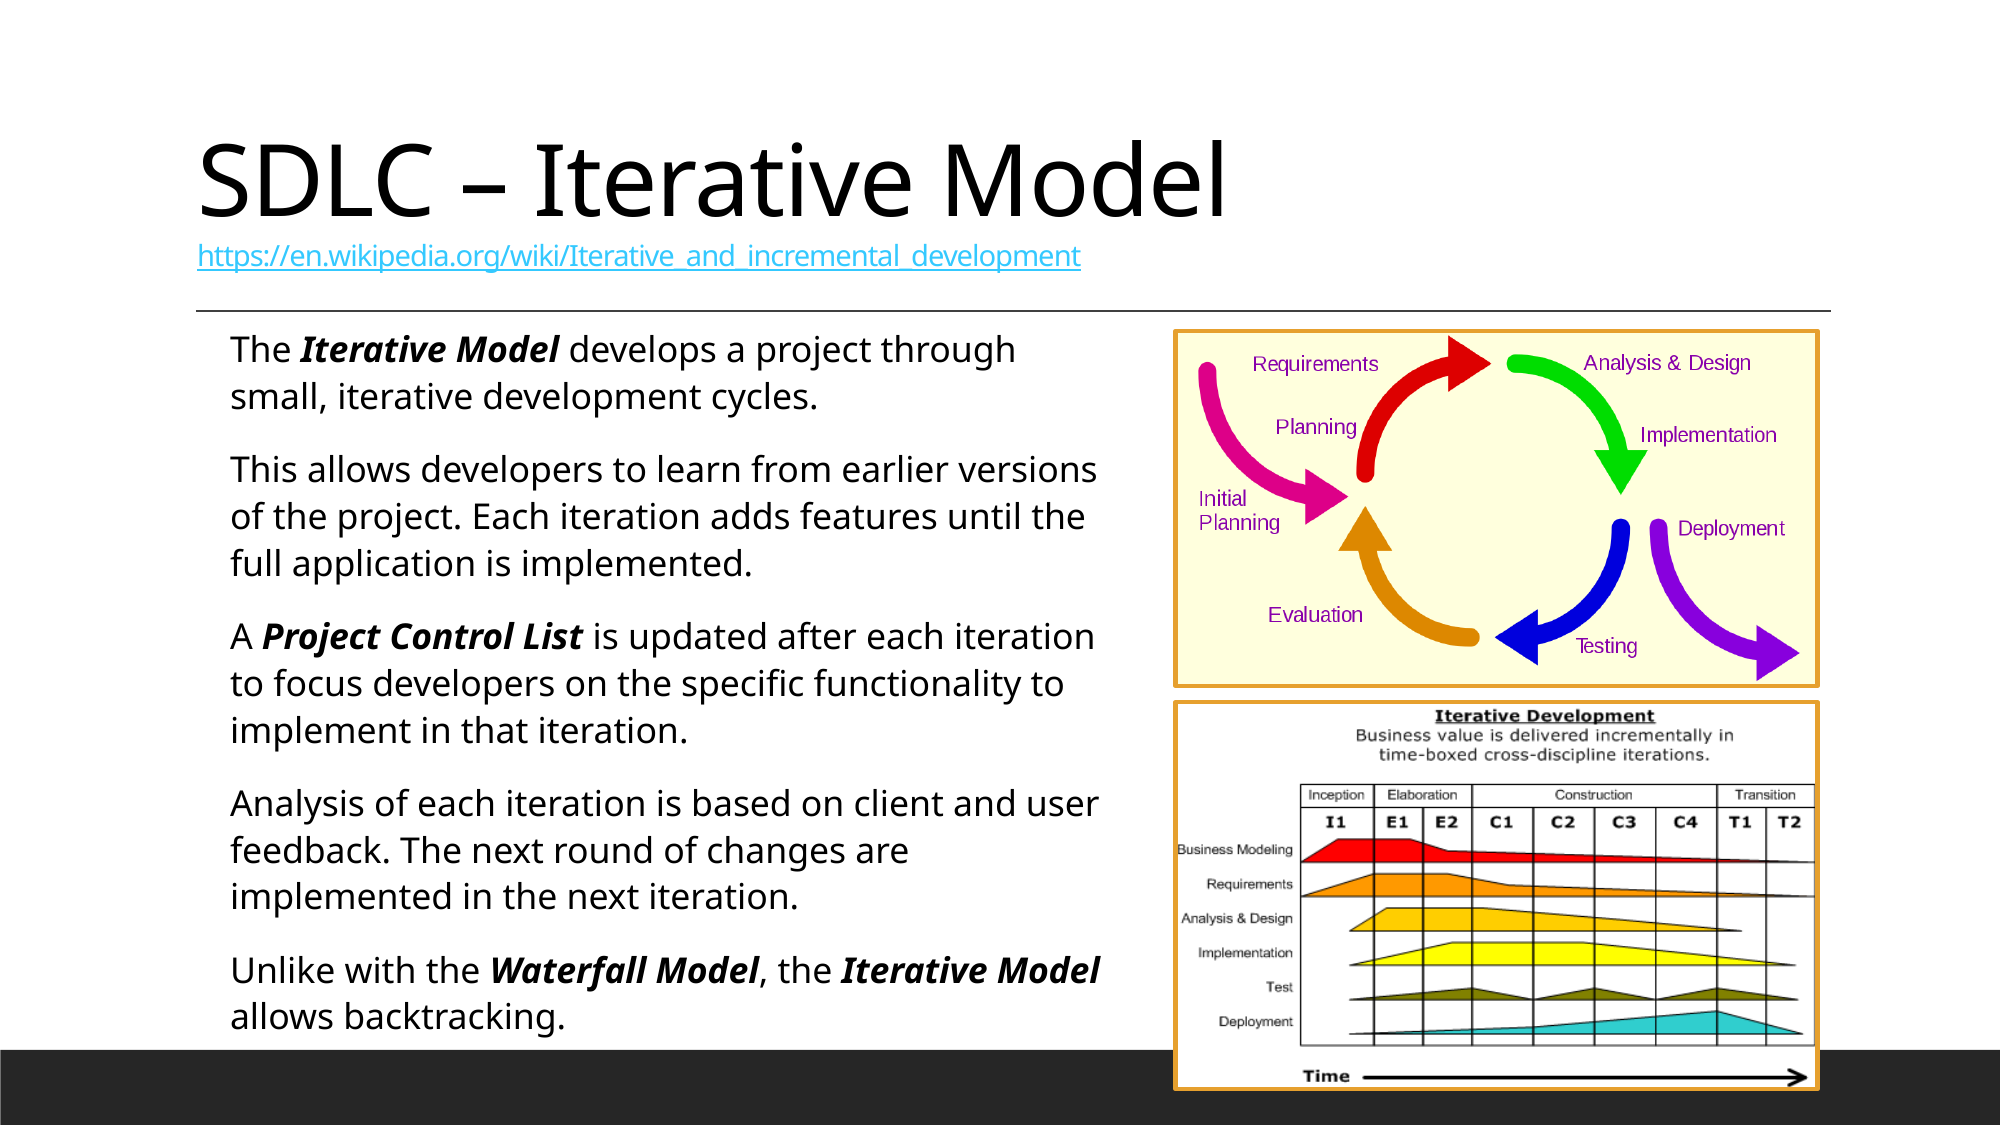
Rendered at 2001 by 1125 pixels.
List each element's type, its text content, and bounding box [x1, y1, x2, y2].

picture [1177, 703, 1816, 1088]
list The Iterative Model develops a project through small, iterative development cycles. This allows developers to learn from earlier versions of the project. Each iteration adds features until the full application is implemented. A Project Control List is updated after each iteration to focus developers on the specific functionality to implement in that iteration. Analysis of each iteration is based on client and user feedback. The next round of changes are implemented in the next iteration. Unlike with the Waterfall Model, the Iterative Model allows backtracking. [215, 312, 1103, 1048]
title SDLC – Iterative Model https://en.wikipedia.org/wiki/Iterative_and_incremental_development [182, 43, 1341, 282]
picture [1177, 332, 1816, 685]
